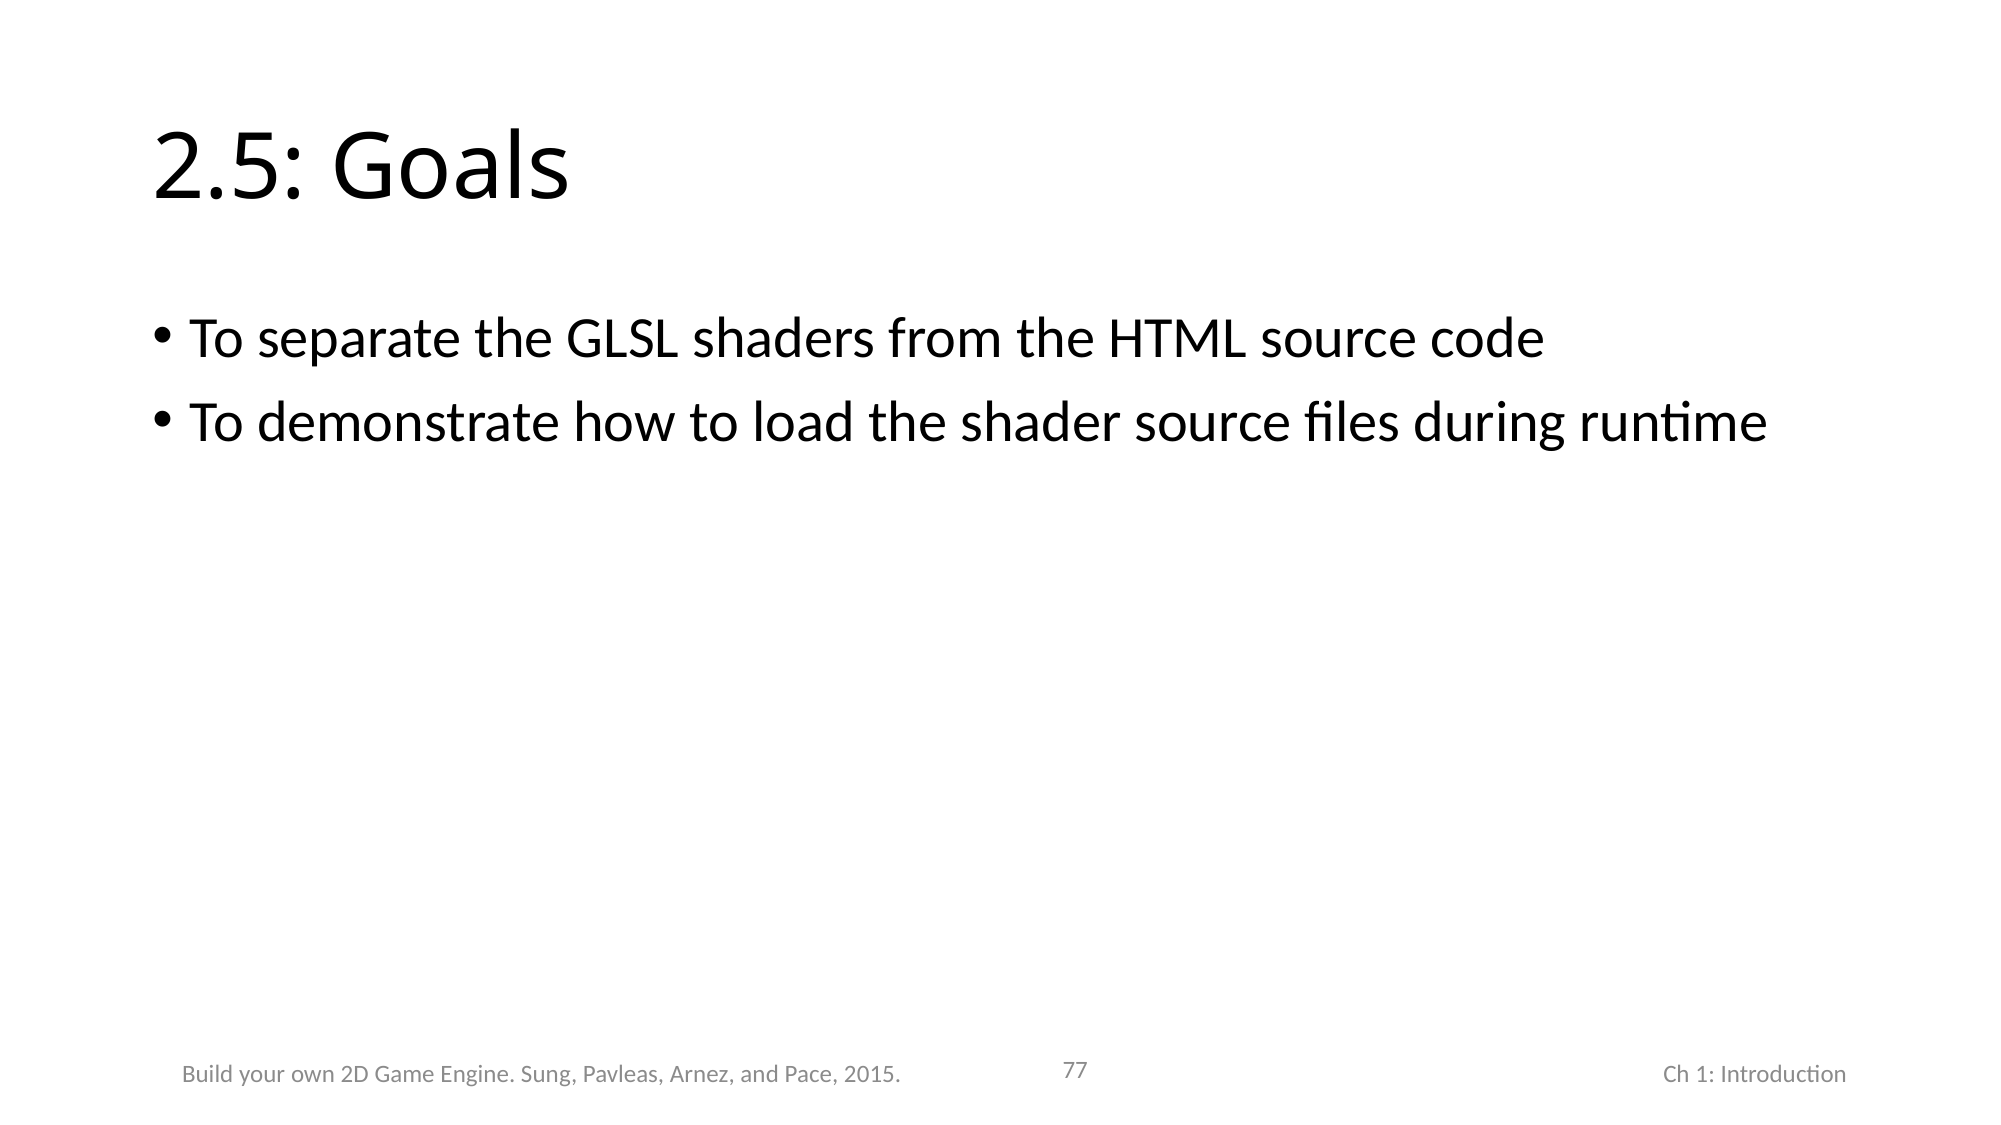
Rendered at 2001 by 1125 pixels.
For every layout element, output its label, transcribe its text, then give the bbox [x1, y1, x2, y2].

list To separate the GLSL shaders from the HTML source code To demonstrate how to load the shader source files during runtime [137, 299, 1863, 1014]
title 2.5: Goals [137, 59, 1863, 278]
